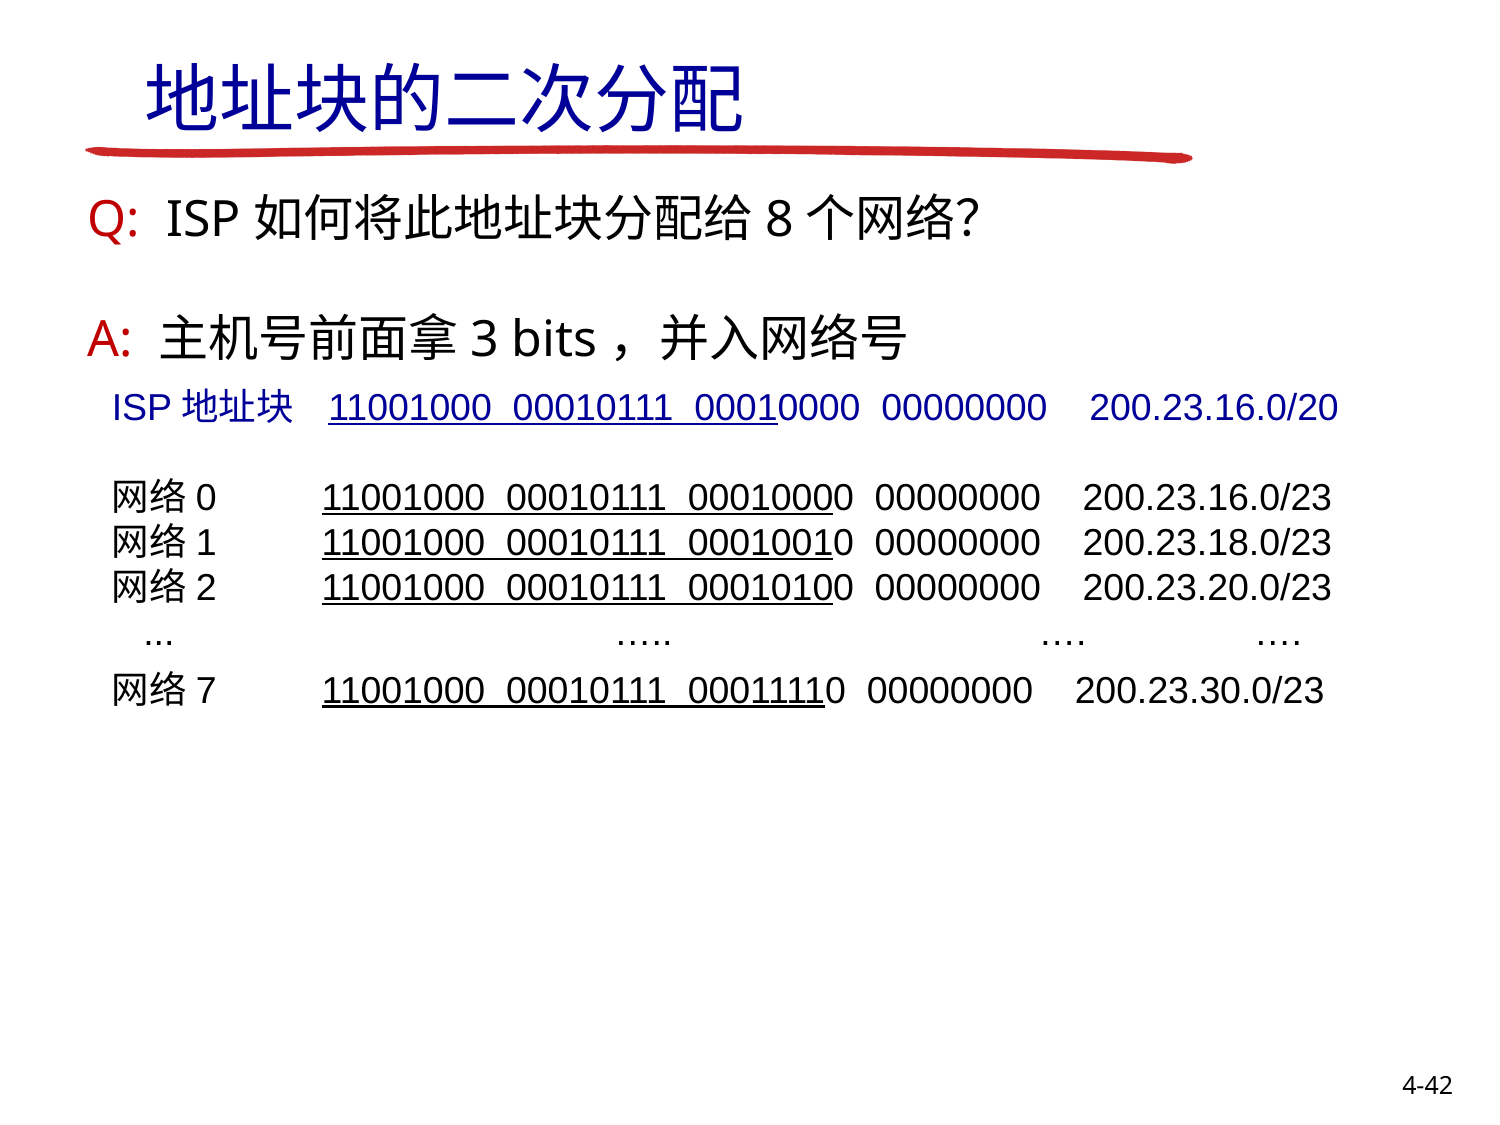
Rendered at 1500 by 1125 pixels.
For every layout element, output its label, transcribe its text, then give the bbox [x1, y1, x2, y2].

slide_number 4-42 [1386, 1061, 1480, 1108]
title 地址块的二次分配 [129, 20, 1405, 173]
text_box ISP地址块 11001000 00010111 00010000 00000000 200.23.16.0/20 网络0 11001000 00010111 00010000 00000000 200.23.16.0/23 网络1 11001000 00010111 00010010 00000000 200.23.18.0/23 网络2 11001000 00010111 00010100 00000000 200.23.20.0/23 ... ….. …. …. 网络7 11001000 00010111 00011110 00000000 200.23.30.0/23 [97, 376, 1500, 766]
picture [80, 140, 1206, 170]
text_box Q: ISP如何将此地址块分配给8个网络？ A: 主机号前面拿3 bits，并入网络号 [73, 179, 1021, 374]
